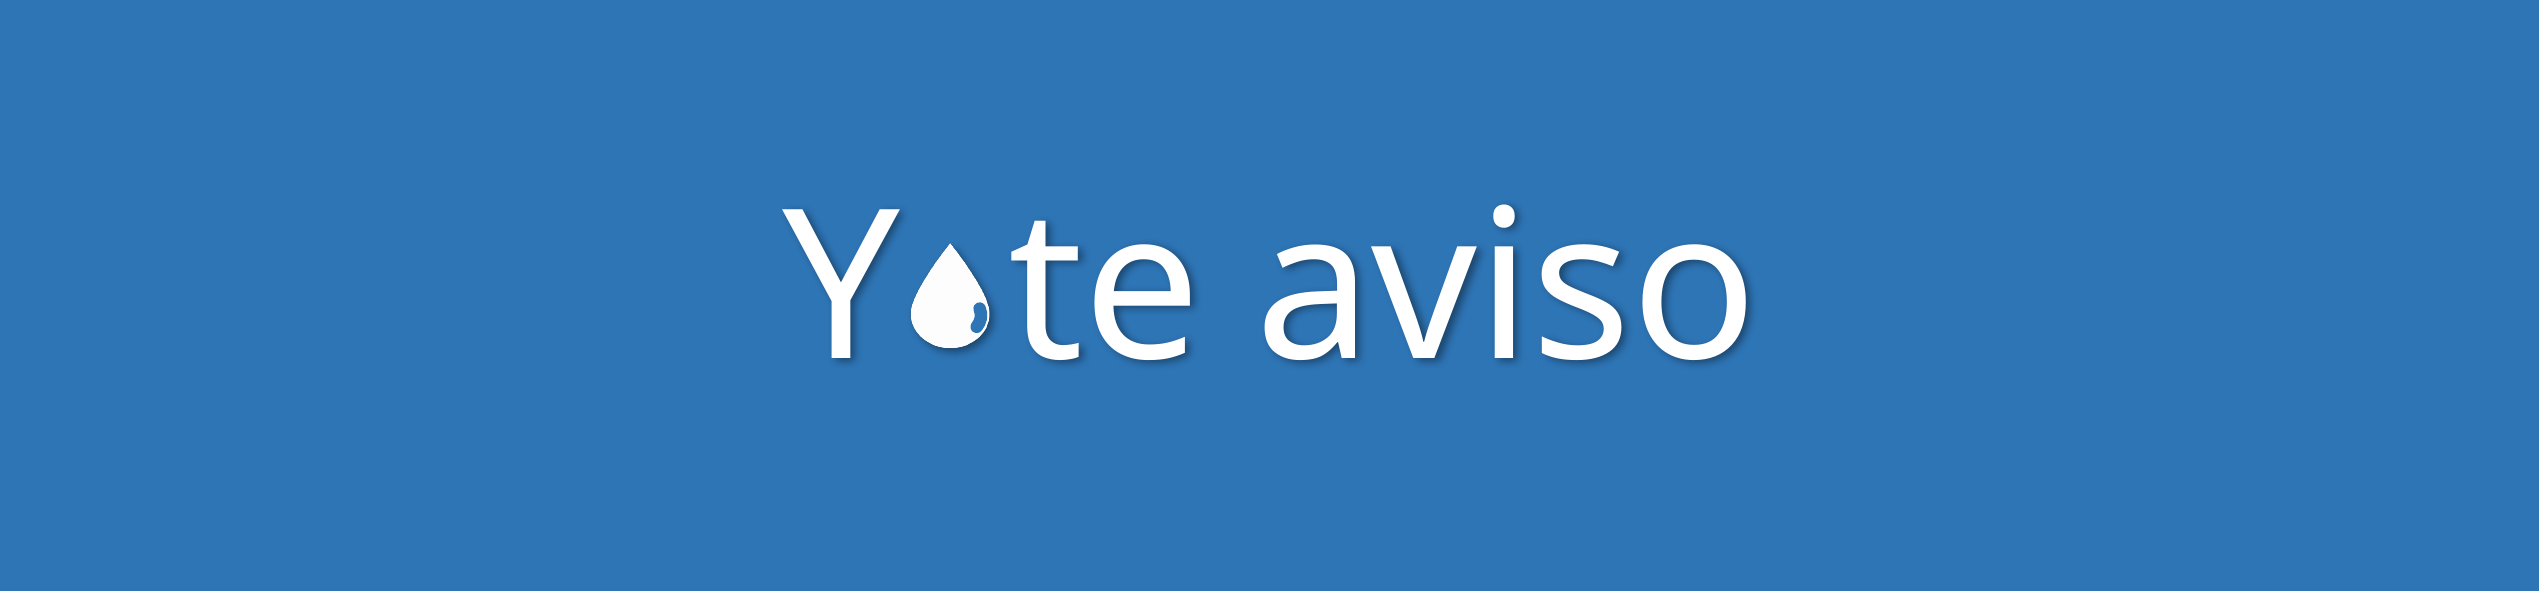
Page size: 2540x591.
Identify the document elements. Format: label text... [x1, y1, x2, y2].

text_box Y te aviso [685, 142, 1854, 408]
picture [874, 229, 1026, 362]
